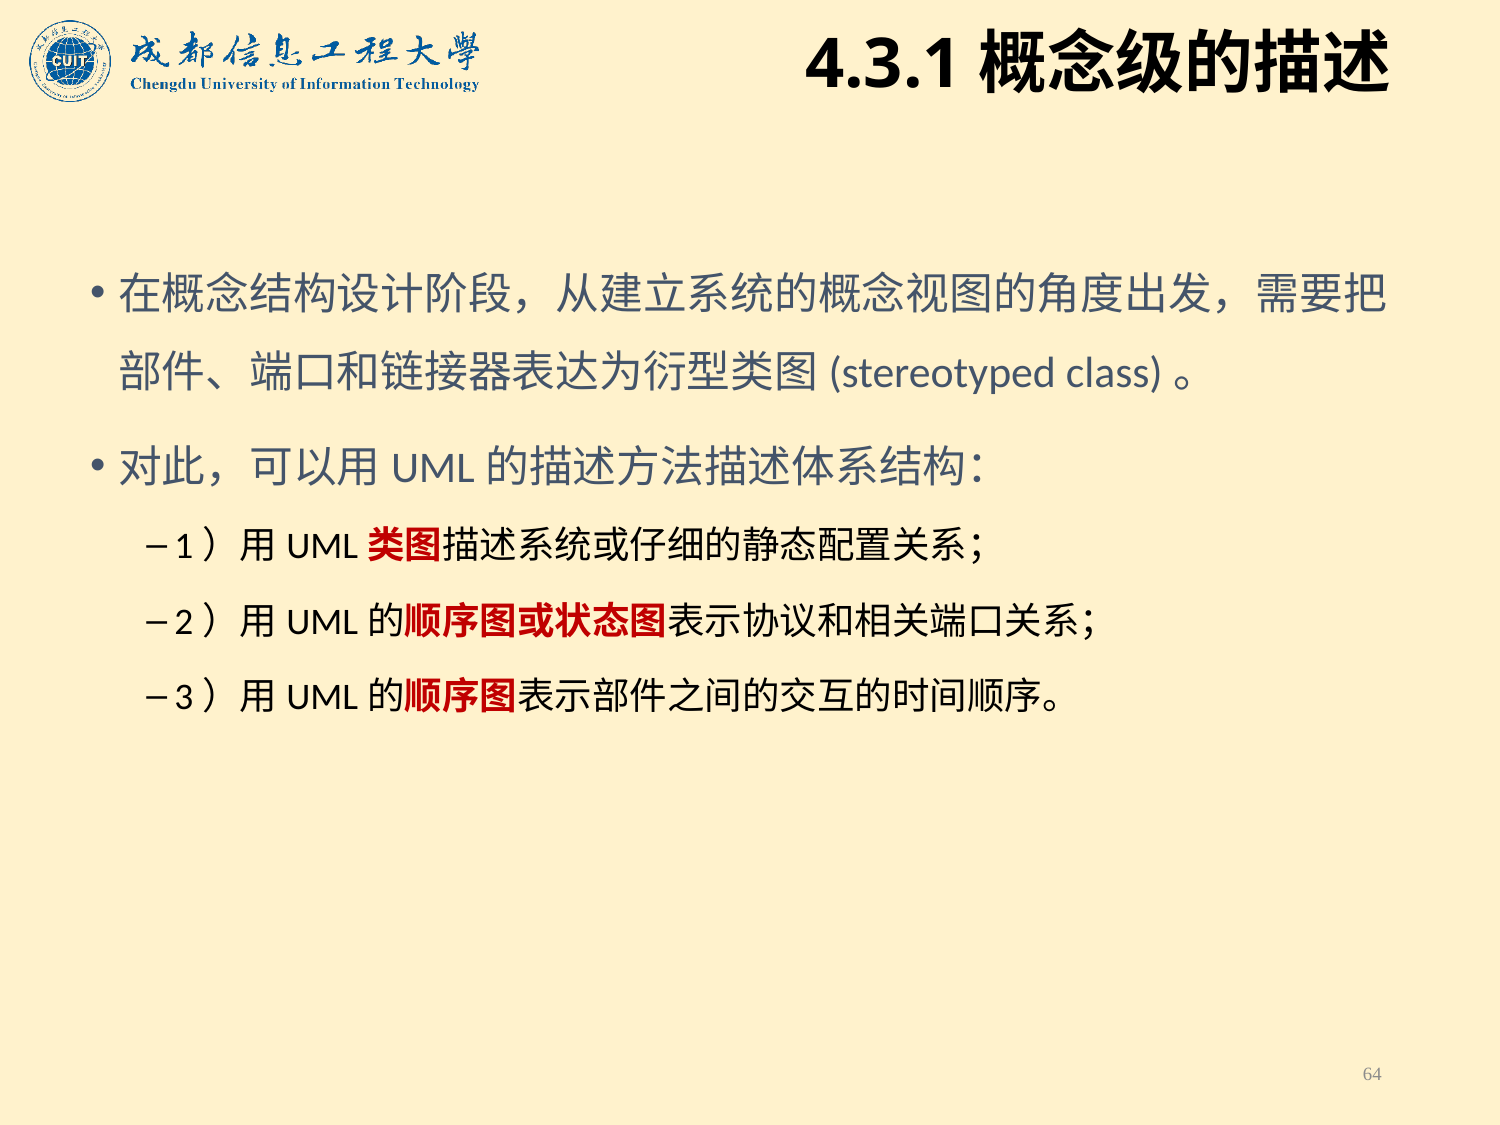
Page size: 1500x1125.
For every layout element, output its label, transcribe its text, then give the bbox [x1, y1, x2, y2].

picture [29, 20, 112, 102]
list 在概念结构设计阶段，从建立系统的概念视图的角度出发，需要把部件、端口和链接器表达为衍型类图(stereotyped class)。 对此，可以用UML的描述方法描述体系结构： 1）用UML类图描述系统或仔细的静态配置关系； 2）用UML的顺序图或状态图表示协议和相关端口关系； 3）用UML的顺序图表示部件之间的交互的时间顺序。 [75, 231, 1425, 1035]
title 4.3.1概念级的描述 [112, 20, 1406, 110]
slide_number 64 [1059, 1042, 1397, 1103]
